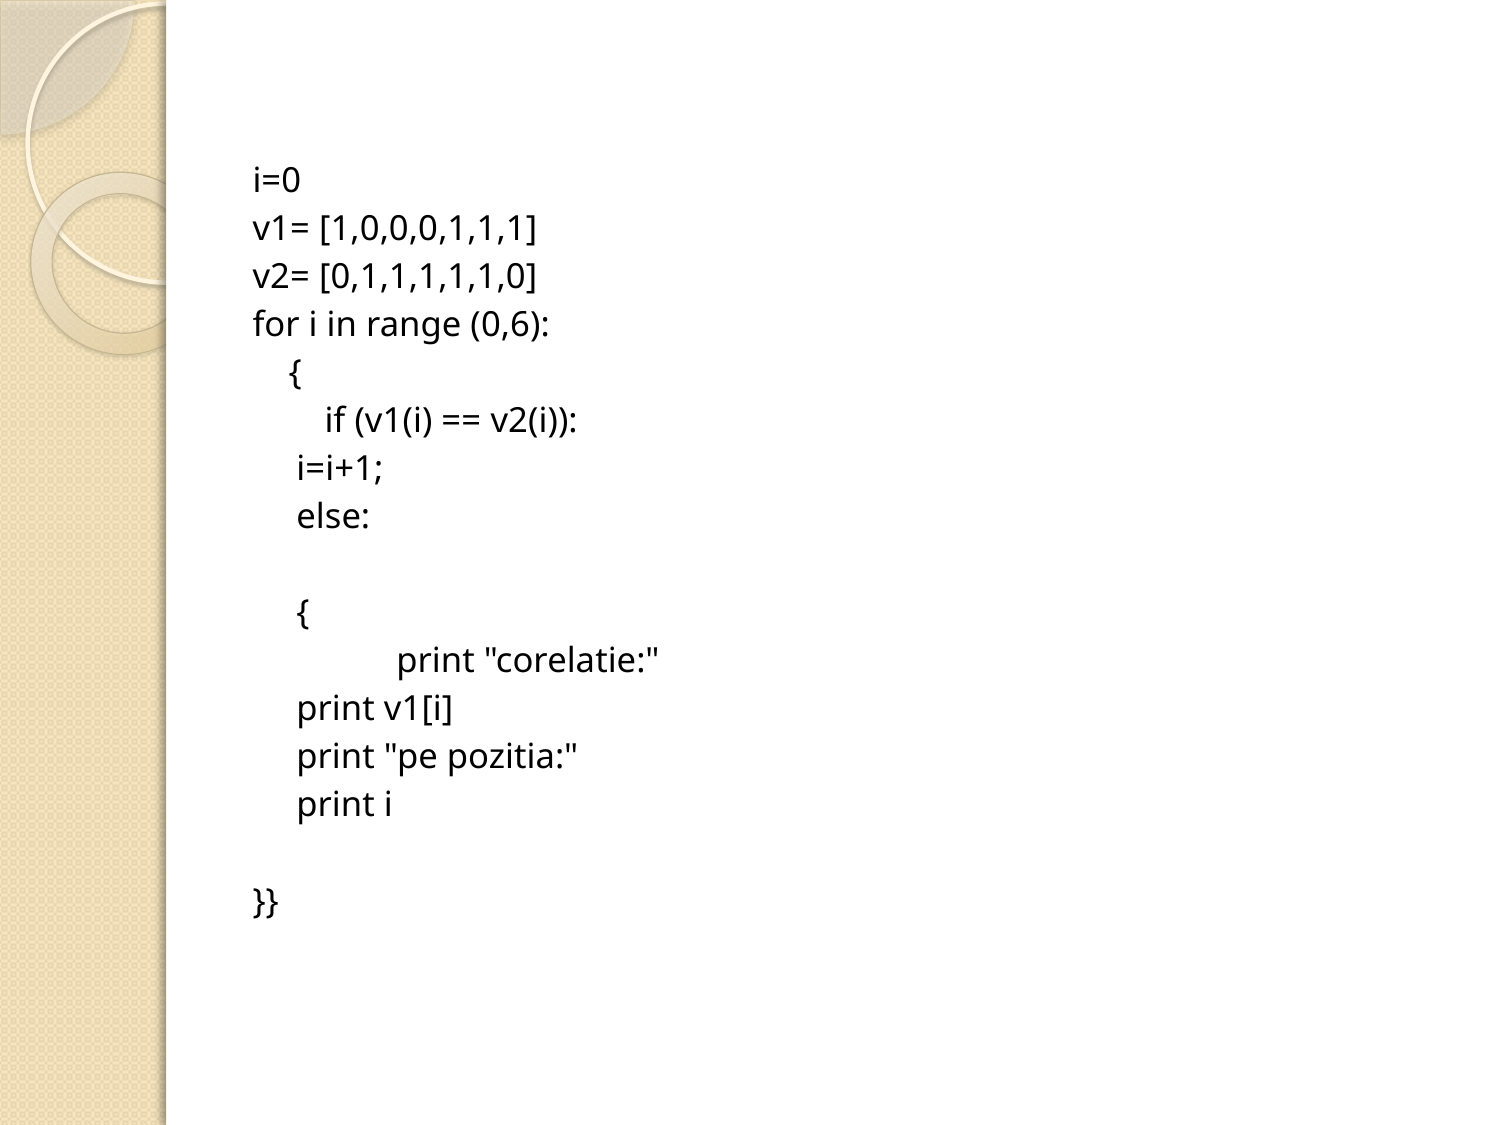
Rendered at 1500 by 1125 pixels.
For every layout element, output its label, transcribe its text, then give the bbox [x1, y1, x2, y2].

list i=0 v1= [1,0,0,0,1,1,1] v2= [0,1,1,1,1,1,0] for i in range (0,6): { if (v1(i) == v2(i)): i=i+1; else: { print "corelatie:" print v1[i] print "pe pozitia:" print i }} [225, 149, 1455, 938]
